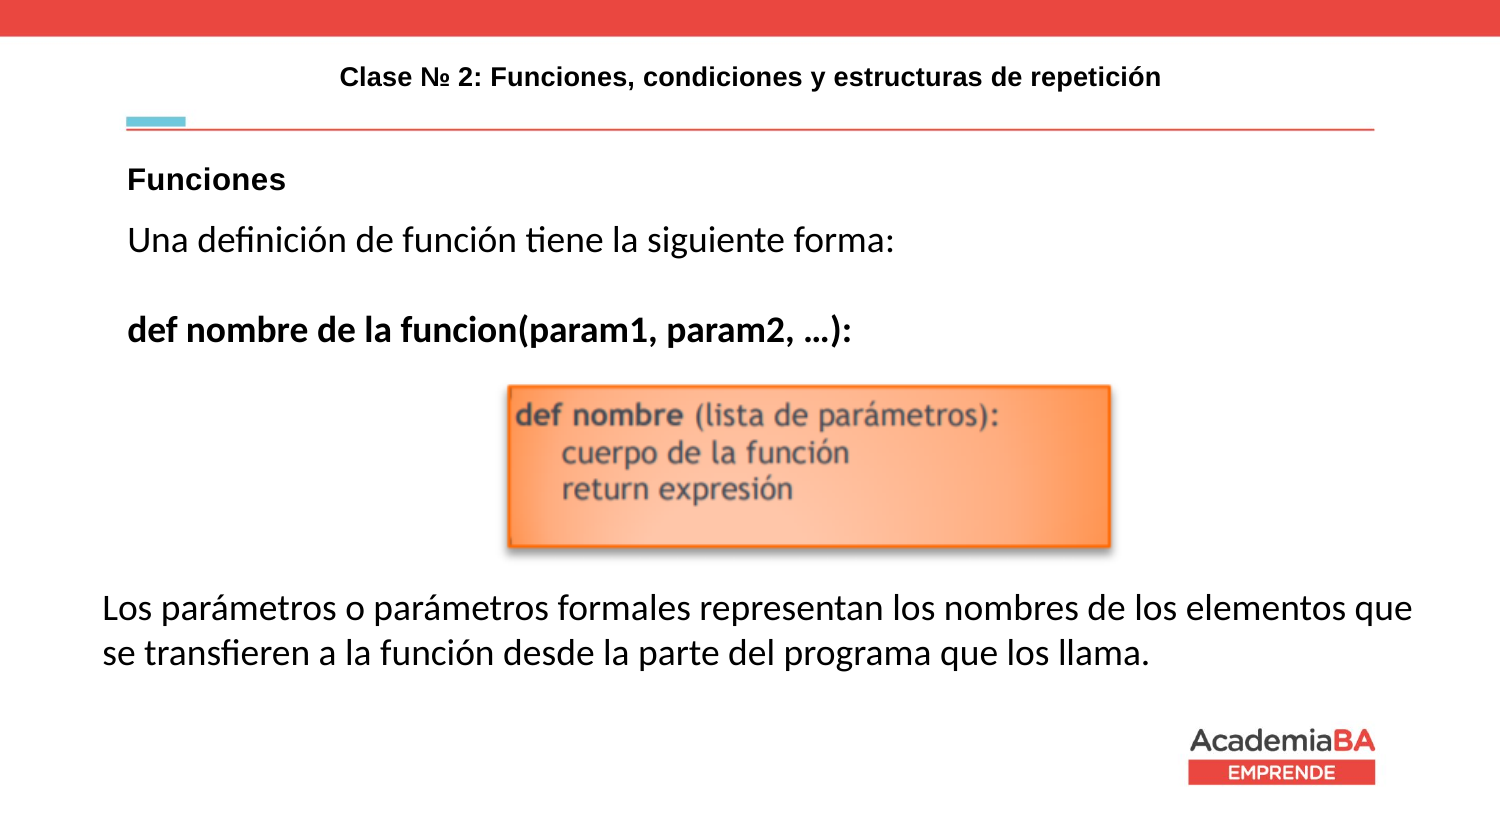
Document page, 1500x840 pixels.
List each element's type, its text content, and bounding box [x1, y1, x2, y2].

text_box Clase № 2: Funciones, condiciones y estructuras de repetición [337, 57, 1490, 92]
picture [0, 0, 1500, 787]
title Funciones [125, 157, 608, 207]
text_box Los parámetros o parámetros formales representan los nombres de los elementos que se transfieren a la función desde la parte del programa que los llama. [87, 575, 1441, 681]
text_box Una definición de función tiene la siguiente forma: def nombre de la funcion(param1, param2, …): [112, 207, 1365, 357]
